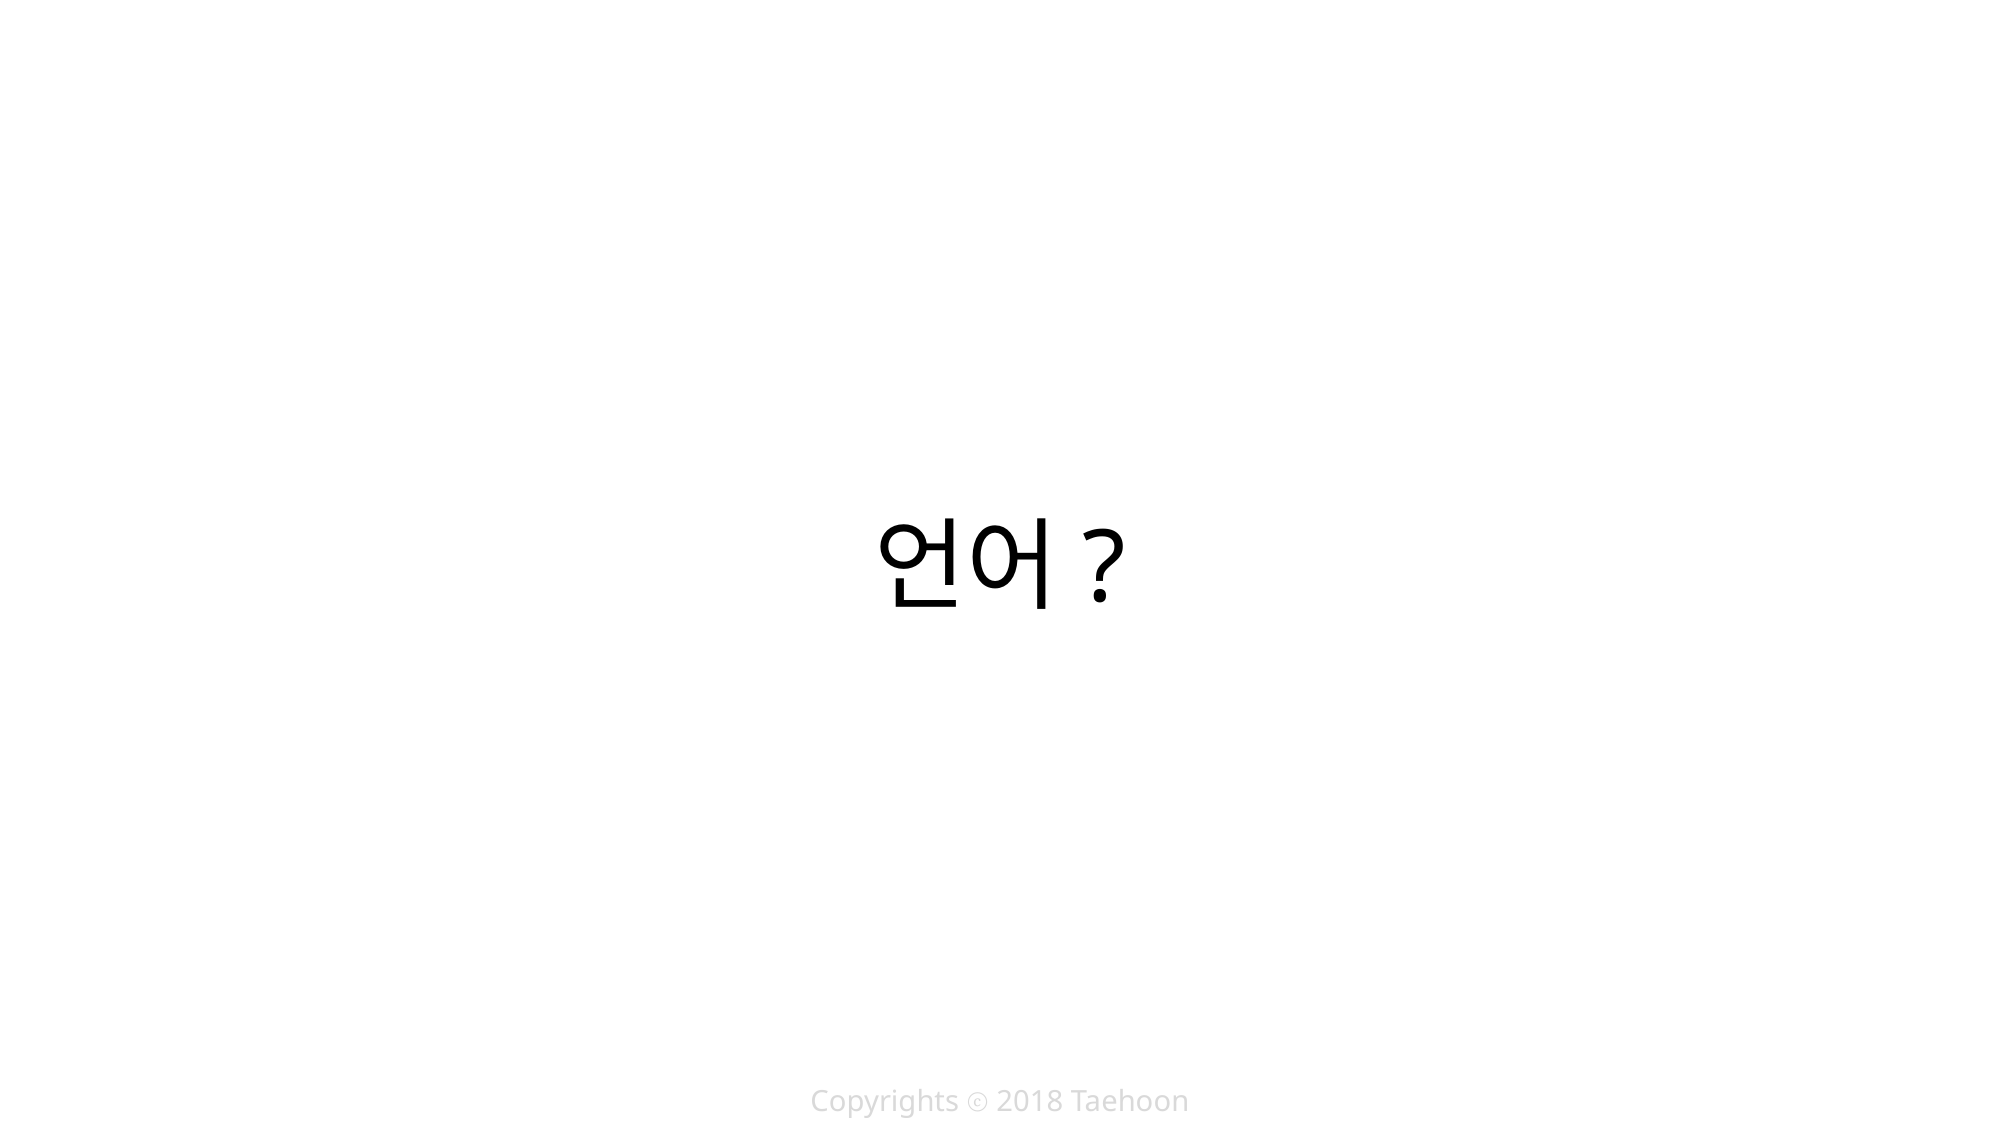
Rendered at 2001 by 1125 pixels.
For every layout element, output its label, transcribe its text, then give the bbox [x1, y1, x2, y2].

text_box Copyrights ⓒ 2018 Taehoon [795, 1074, 1205, 1125]
text_box 언어? [859, 494, 1141, 629]
